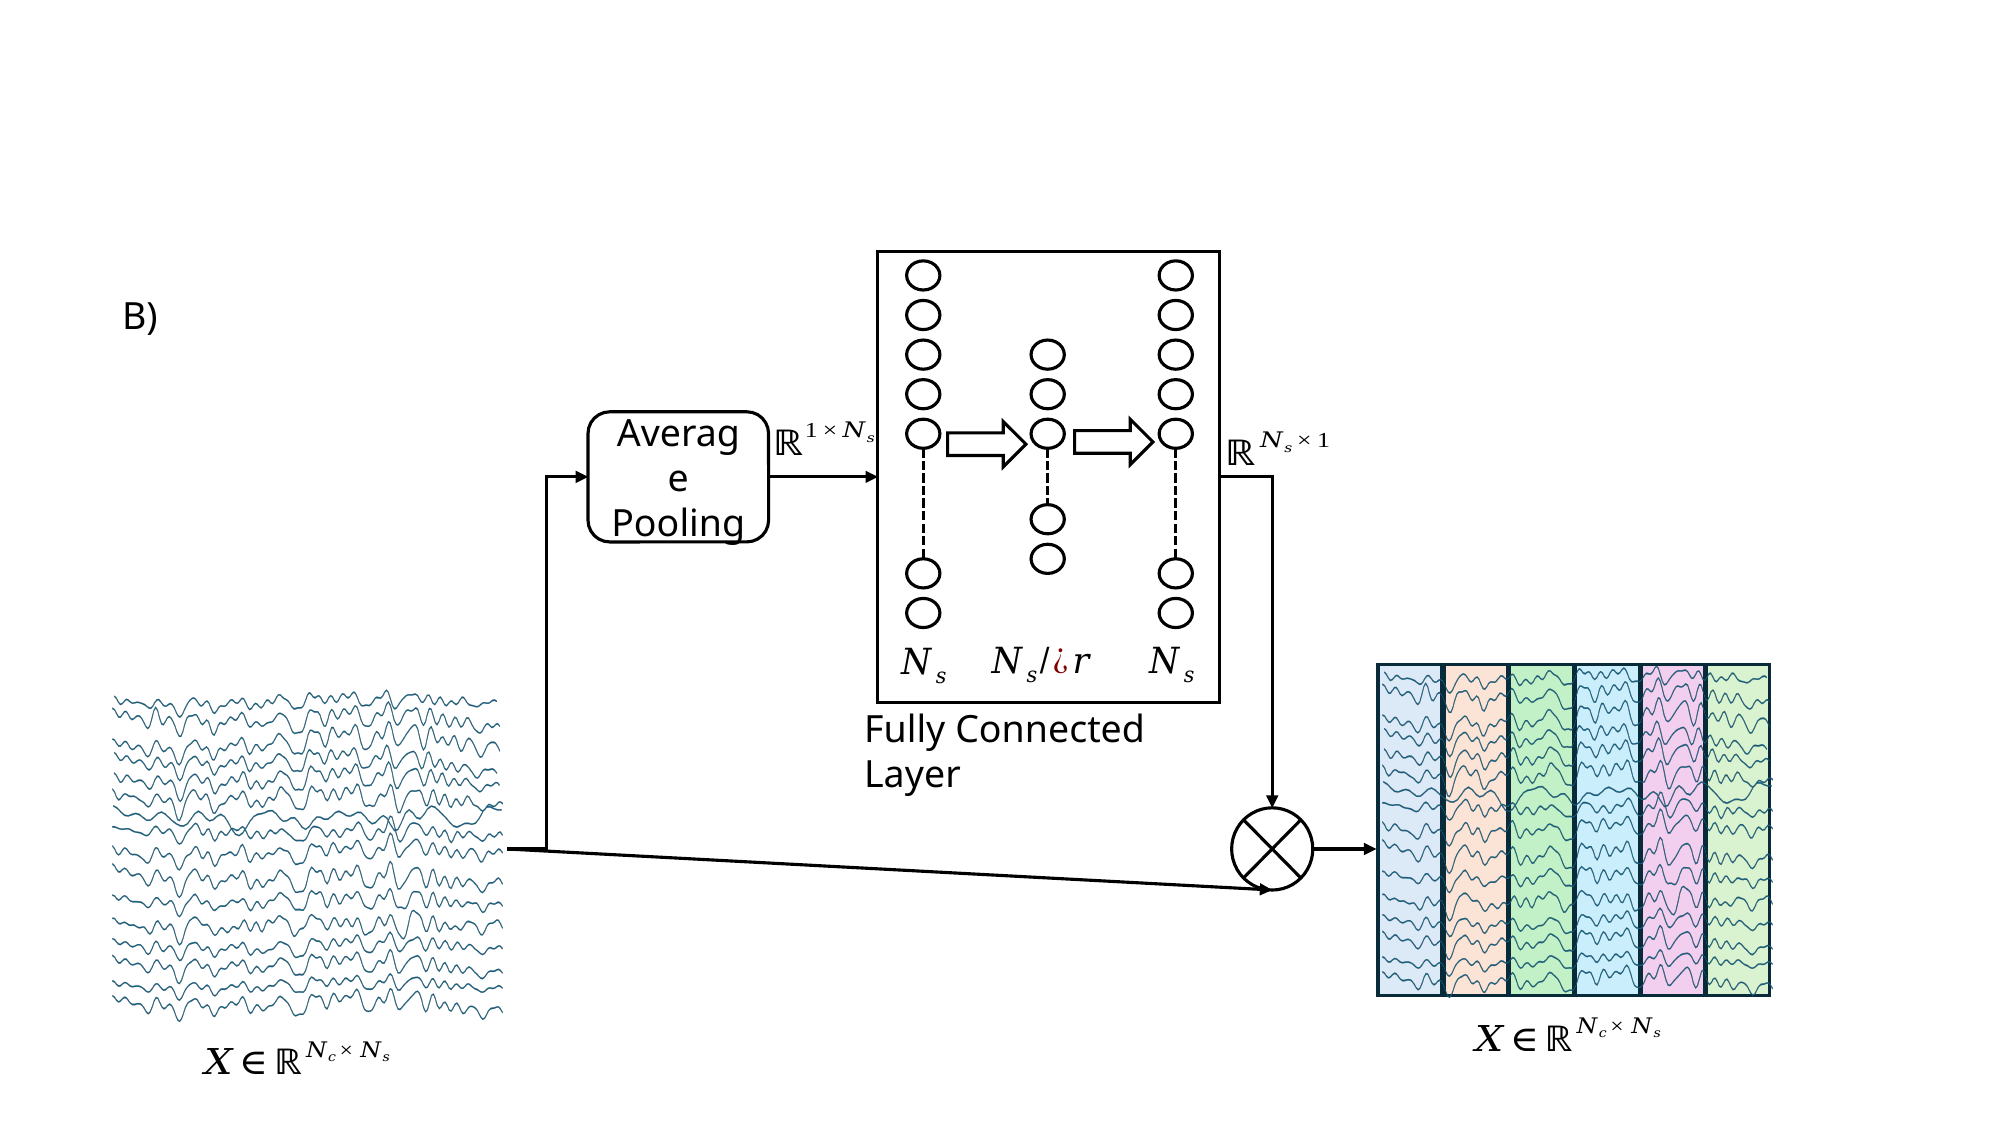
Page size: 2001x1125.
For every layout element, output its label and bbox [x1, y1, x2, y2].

text_box [106, 251, 1779, 1083]
